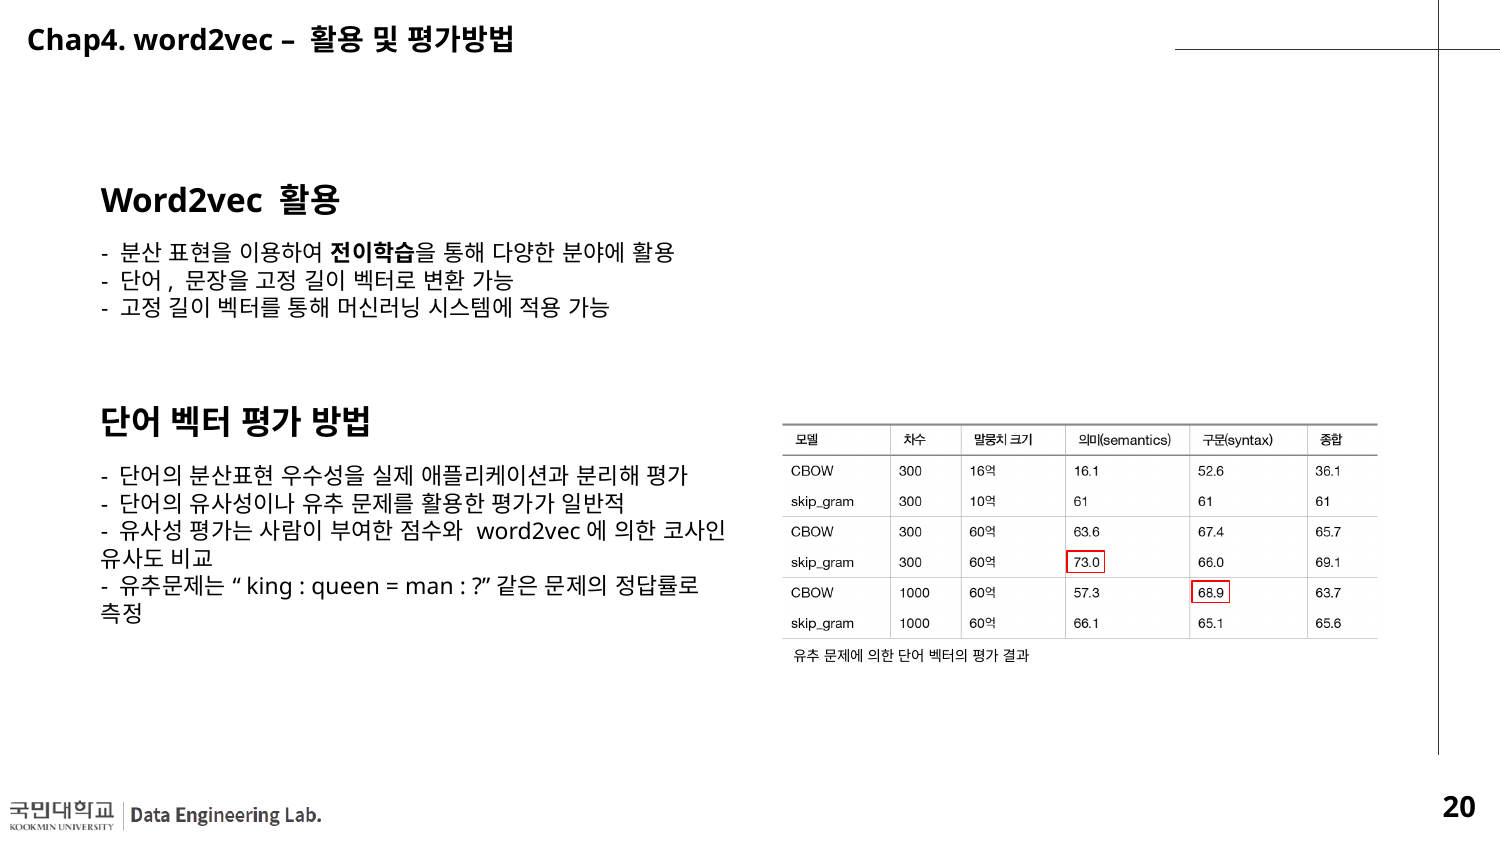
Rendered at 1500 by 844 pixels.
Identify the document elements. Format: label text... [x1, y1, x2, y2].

text_box 20 [1427, 781, 1491, 831]
text_box - 단어의 분산표현 우수성을 실제 애플리케이션과 분리해 평가 - 단어의 유사성이나 유추 문제를 활용한 평가가 일반적 - 유사성 평가는 사람이 부여한 점수와 word2vec에 의한 코사인 유사도 비교 - 유추문제는 “king : queen = man : ?”같은 문제의 정답률로 측정 [86, 454, 764, 634]
text_box 유추 문제에 의한 단어 벡터의 평가 결과 [778, 647, 1175, 672]
text_box 단어 벡터 평가 방법 [86, 394, 590, 449]
text_box Word2vec 활용 [86, 172, 590, 227]
text_box Chap4. word2vec – 활용 및 평가방법 [12, 13, 977, 64]
picture [5, 797, 328, 836]
picture [780, 421, 1381, 640]
text_box - 분산 표현을 이용하여 전이학습을 통해 다양한 분야에 활용 - 단어, 문장을 고정 길이 벡터로 변환 가능 - 고정 길이 벡터를 통해 머신러닝 시스템에 적용 가능 [86, 231, 792, 329]
